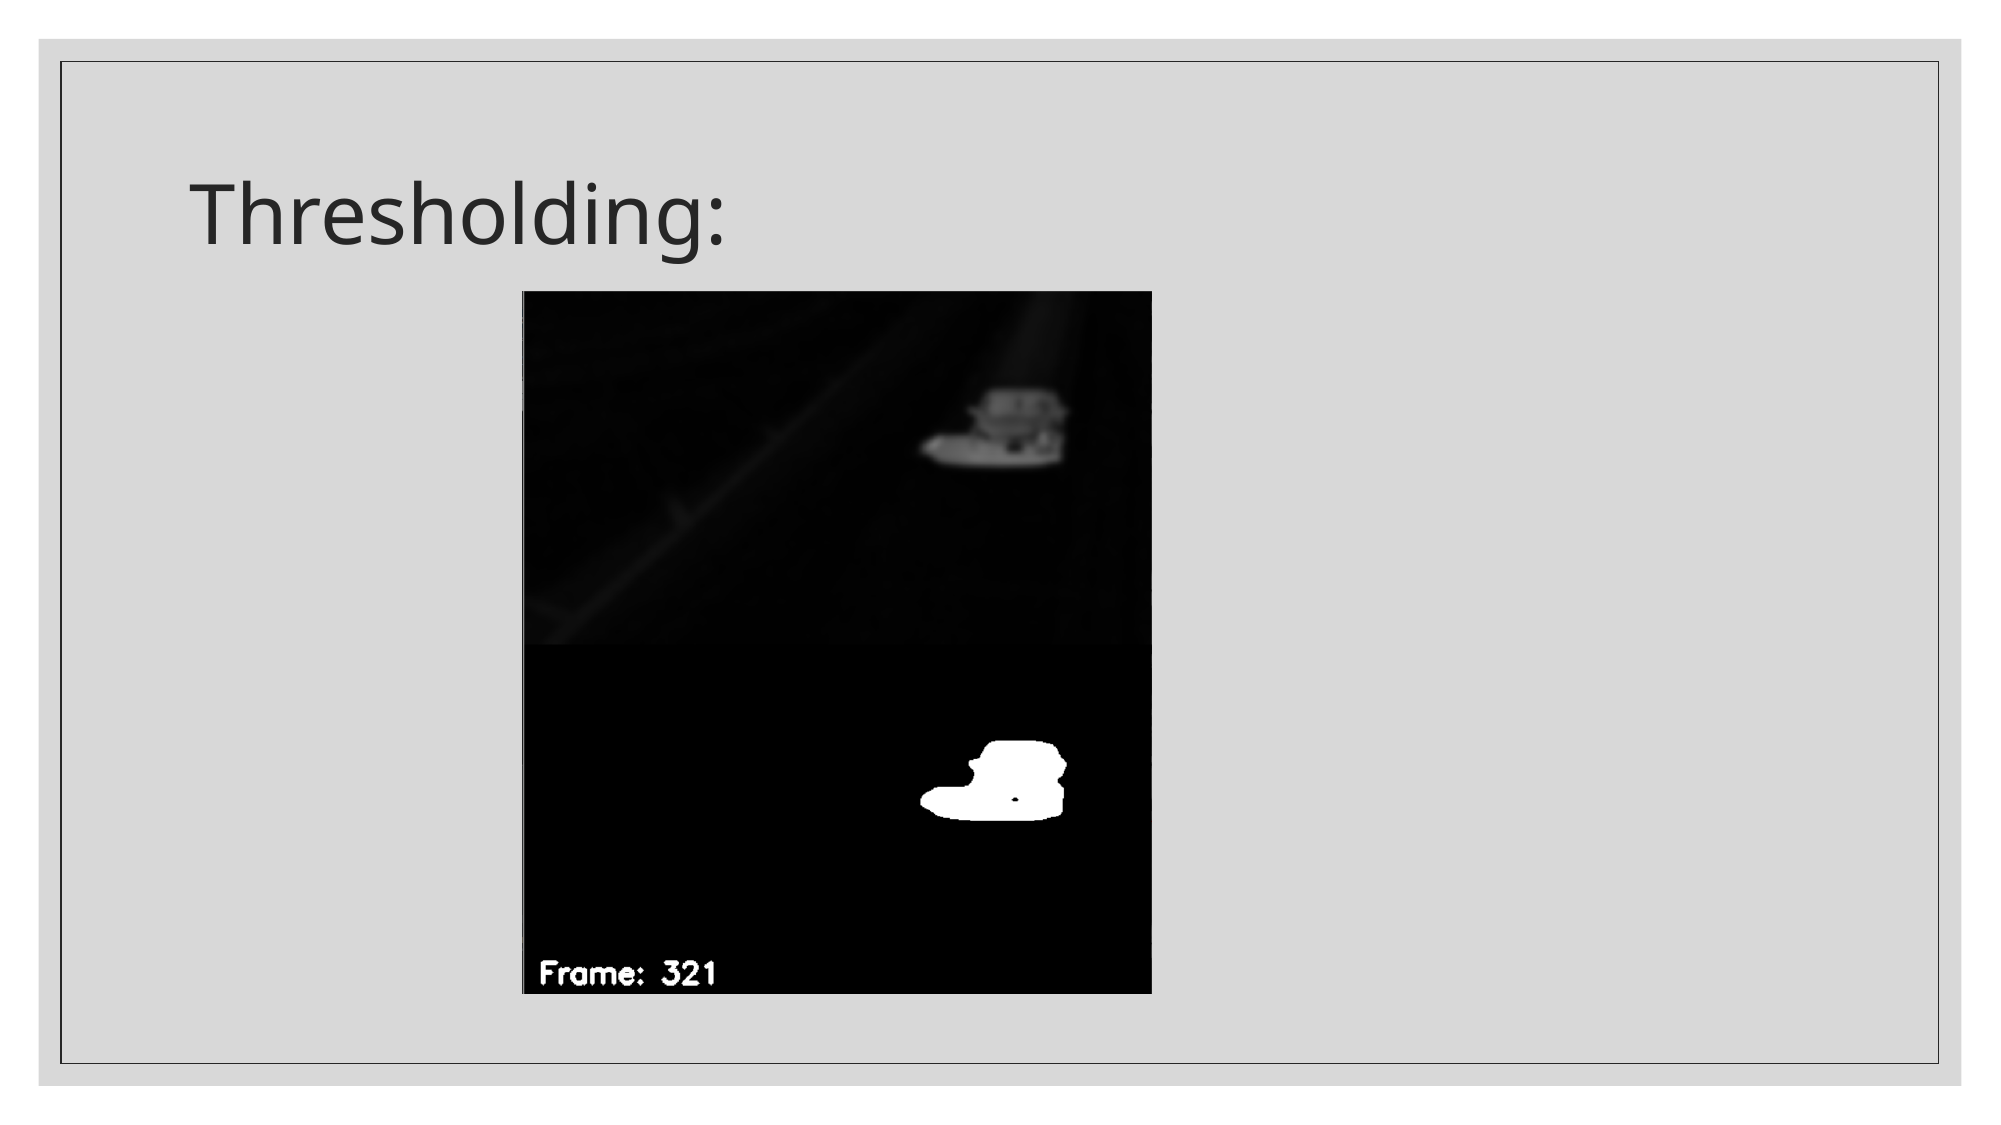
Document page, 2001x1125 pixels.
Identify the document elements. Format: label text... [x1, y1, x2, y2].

title Thresholding: [174, 105, 1825, 331]
picture [522, 291, 1152, 994]
